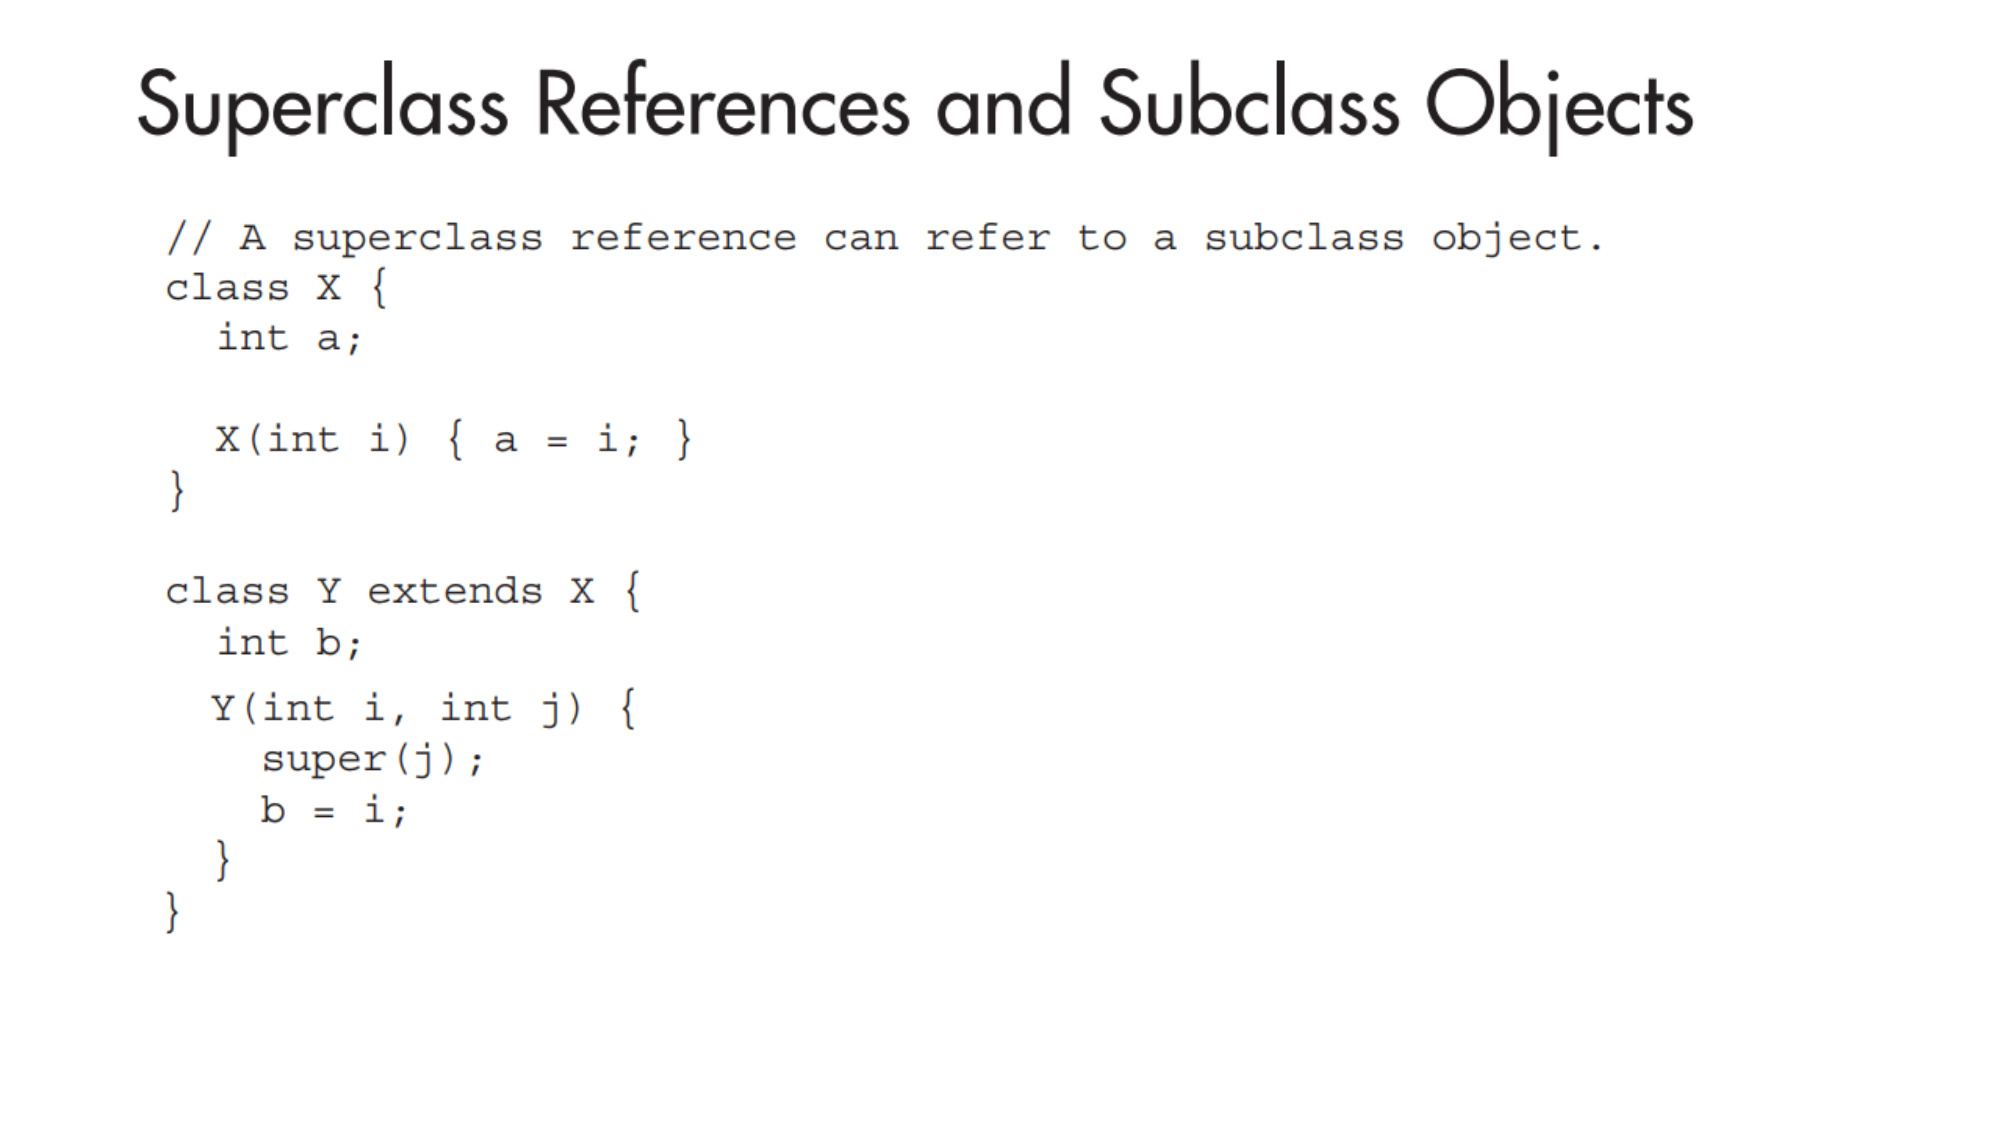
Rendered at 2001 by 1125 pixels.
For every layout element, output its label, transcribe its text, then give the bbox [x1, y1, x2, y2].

picture [130, 678, 681, 954]
subtitle Inheritance [165, 56, 1815, 1055]
picture [146, 201, 1626, 675]
picture [114, 56, 1721, 168]
